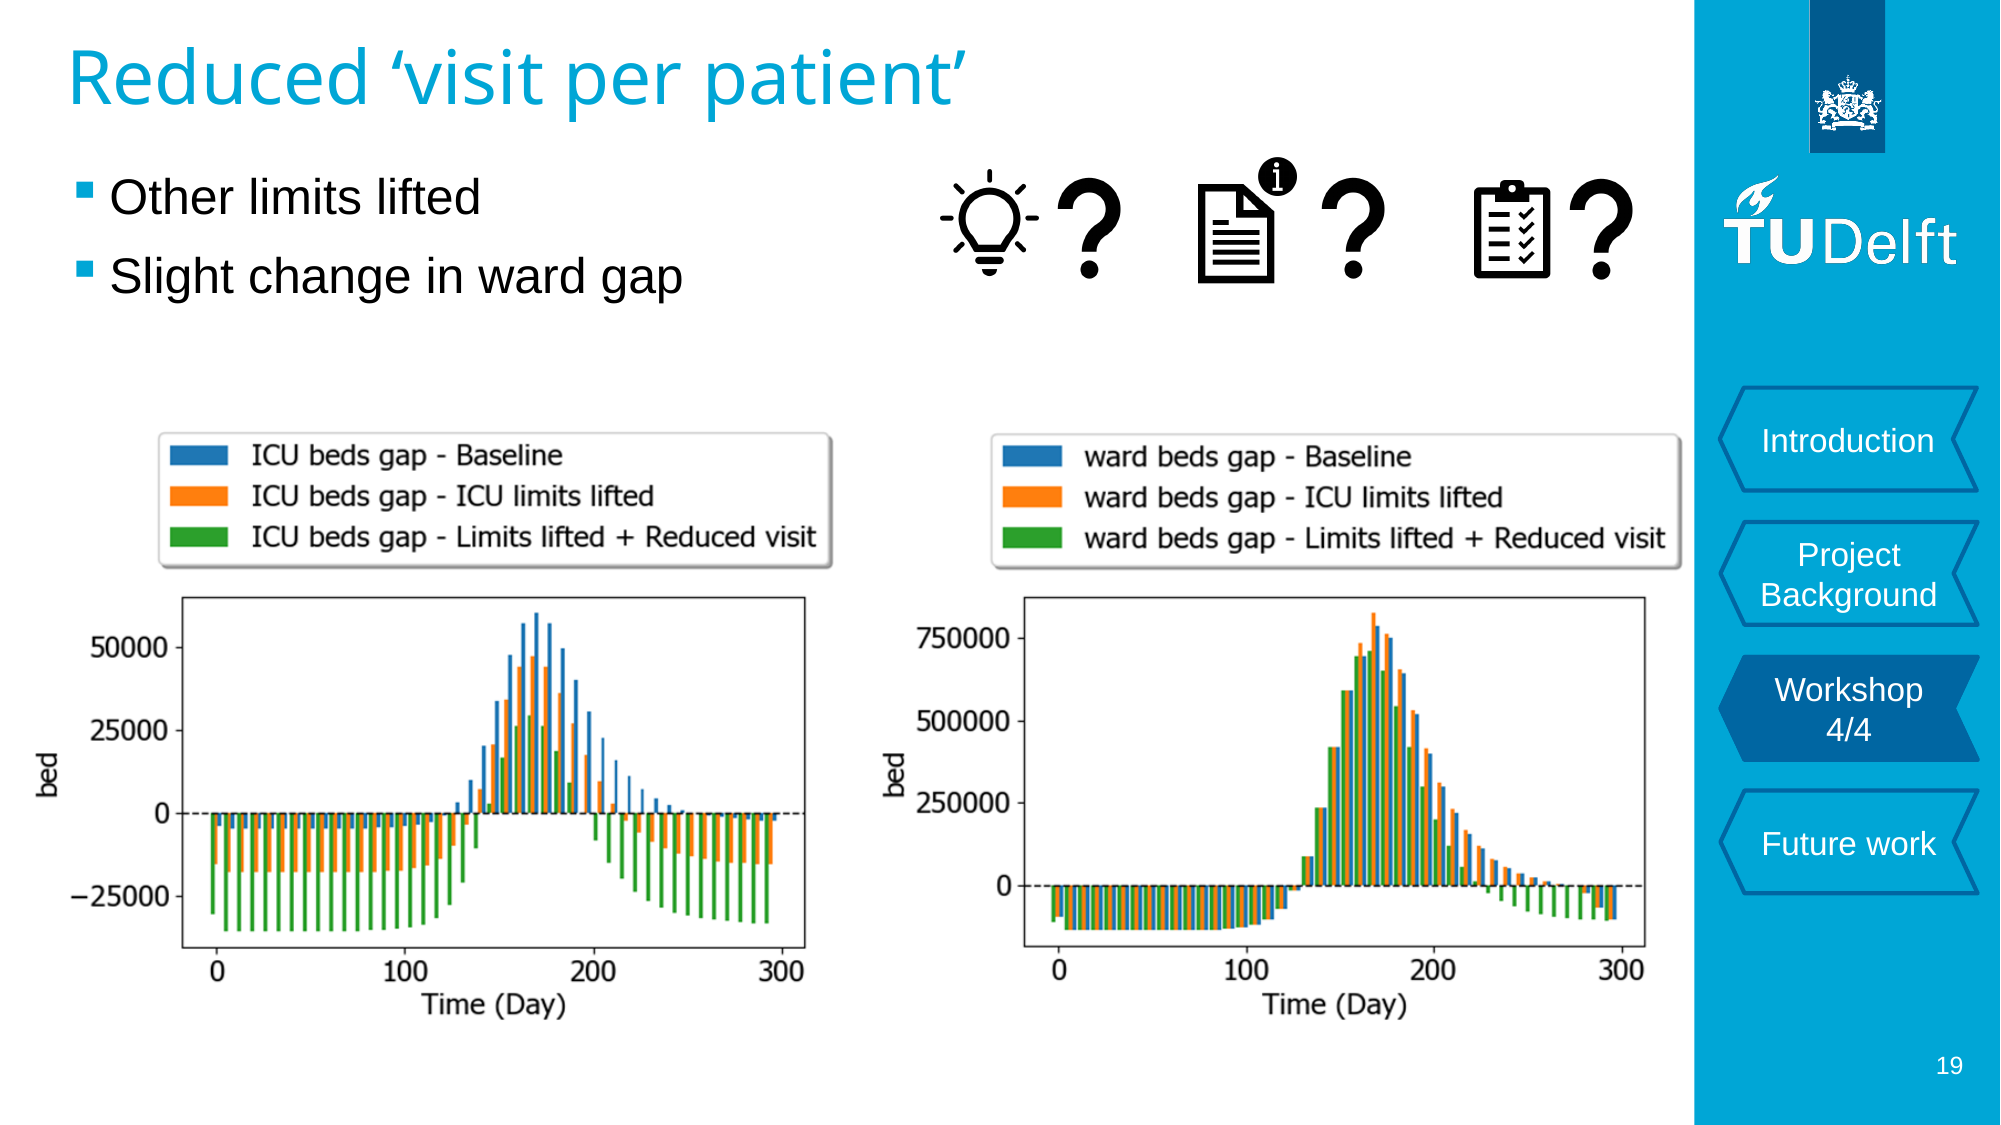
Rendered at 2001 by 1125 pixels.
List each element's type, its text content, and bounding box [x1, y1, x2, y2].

picture [1771, 219, 1812, 264]
picture [1868, 232, 1895, 264]
picture [1916, 218, 1935, 263]
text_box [2, 410, 1693, 1043]
picture [1737, 180, 1773, 214]
picture [1826, 219, 1861, 263]
picture [1810, 0, 1884, 152]
title Reduced ‘visit per patient’ [65, 21, 1581, 140]
picture [1904, 219, 1908, 263]
list Other limits lifted Slight change in ward gap [65, 171, 1134, 410]
picture [1939, 225, 1956, 264]
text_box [930, 152, 1660, 293]
picture [1724, 219, 1763, 263]
text_box Workshop 4/4 [1718, 654, 1980, 762]
